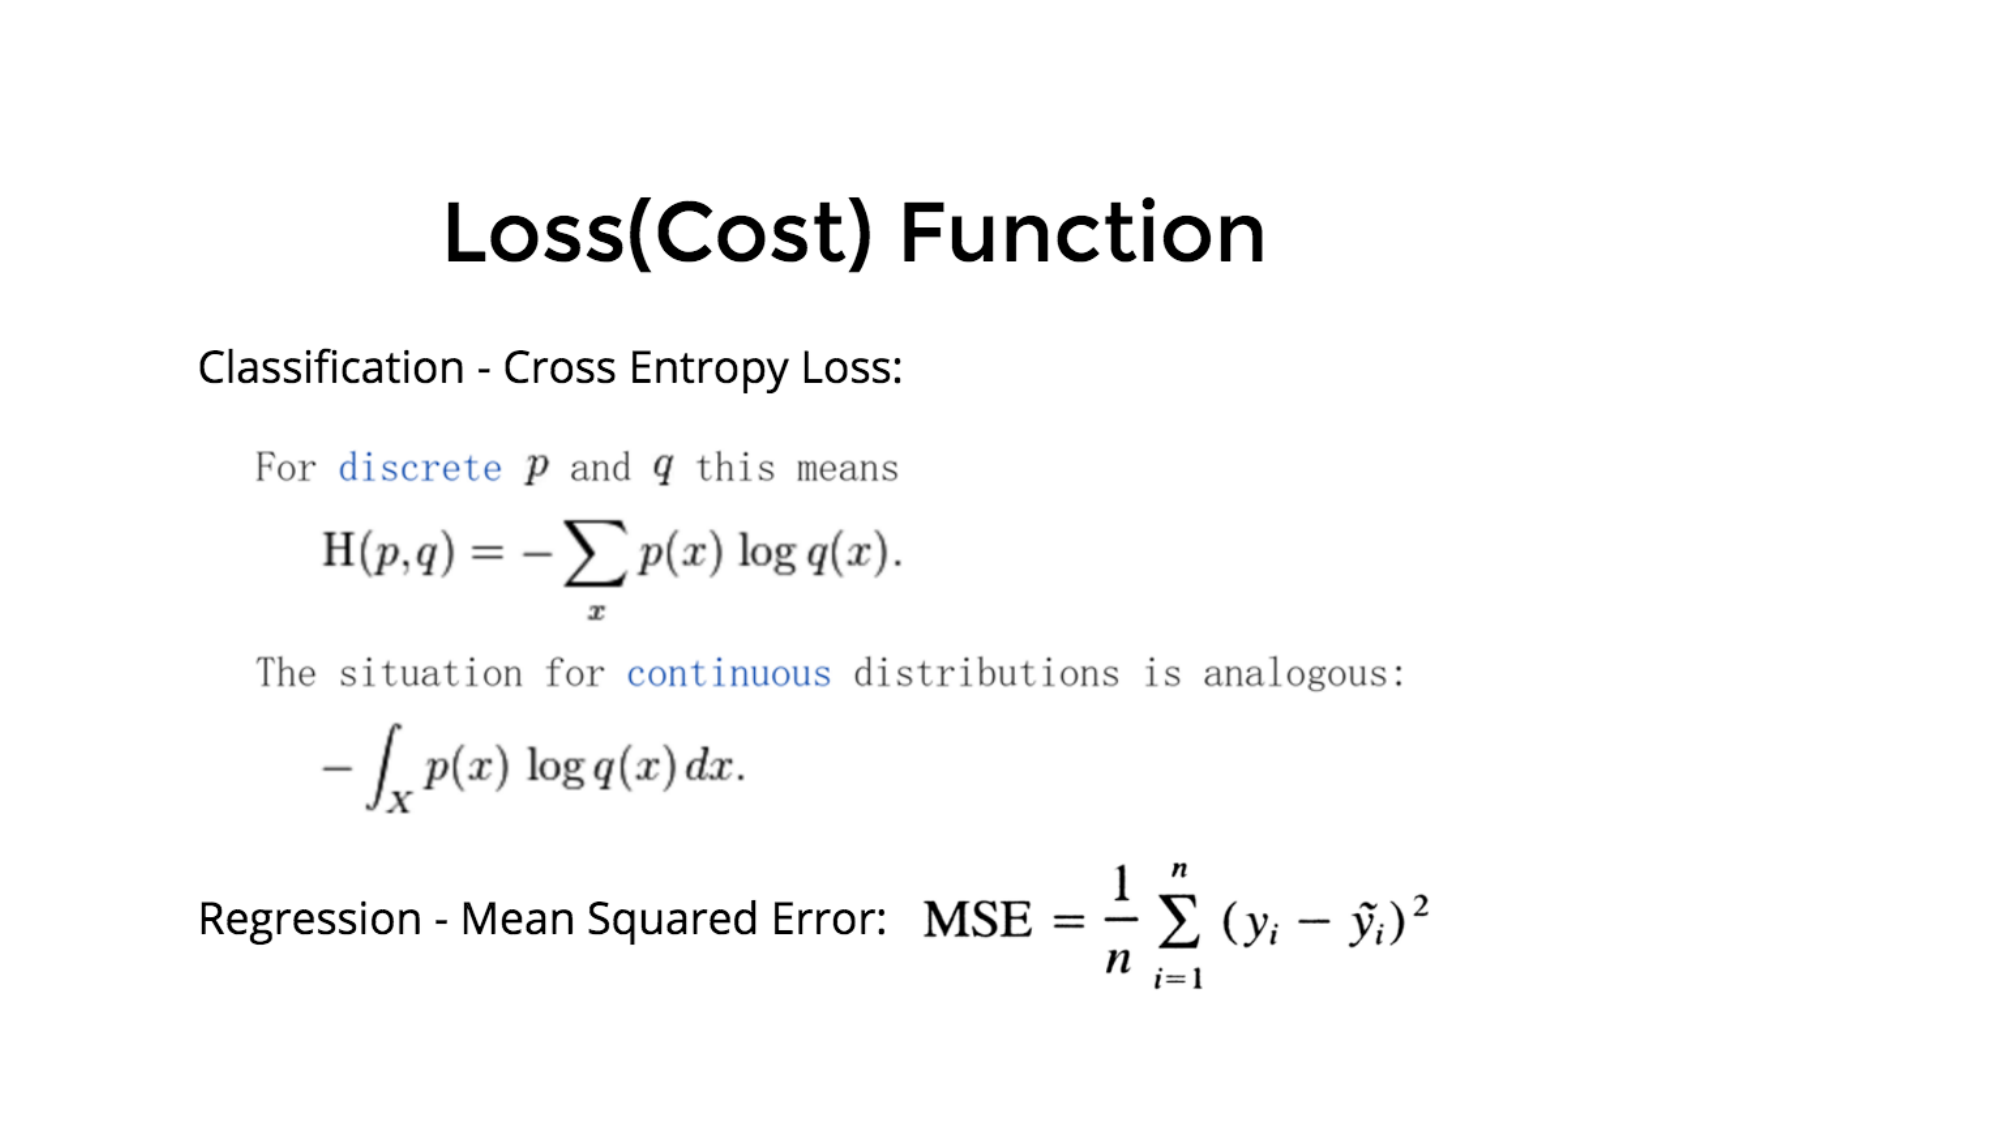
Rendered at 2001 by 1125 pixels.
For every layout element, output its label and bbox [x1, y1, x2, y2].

list [52, 144, 1661, 1014]
